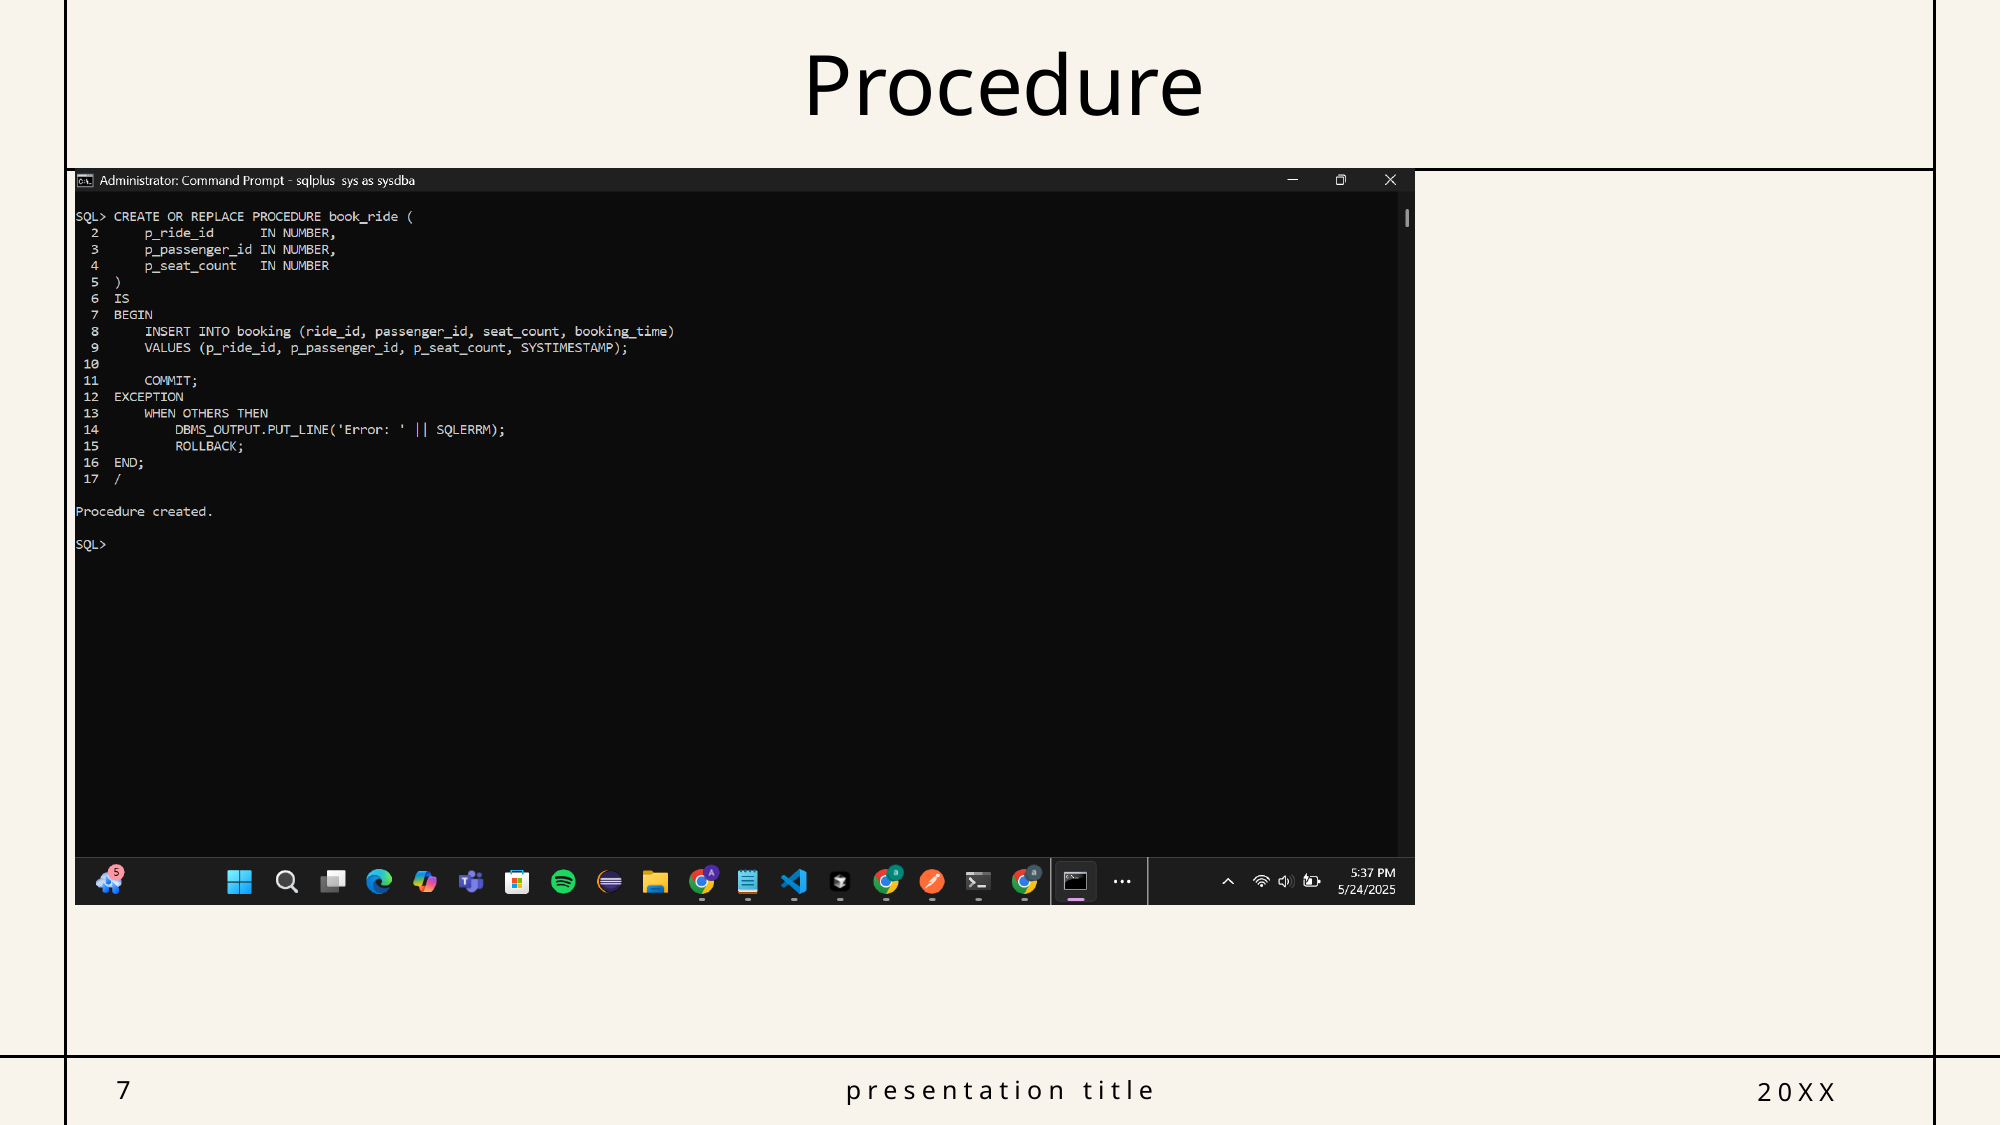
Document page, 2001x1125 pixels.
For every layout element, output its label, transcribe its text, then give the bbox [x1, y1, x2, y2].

title Procedure [334, 8, 1674, 168]
footer presentation title [788, 1069, 1211, 1115]
slide_number 7 [101, 1069, 258, 1115]
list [75, 168, 1415, 905]
slide_number 20XX [1742, 1069, 1899, 1115]
